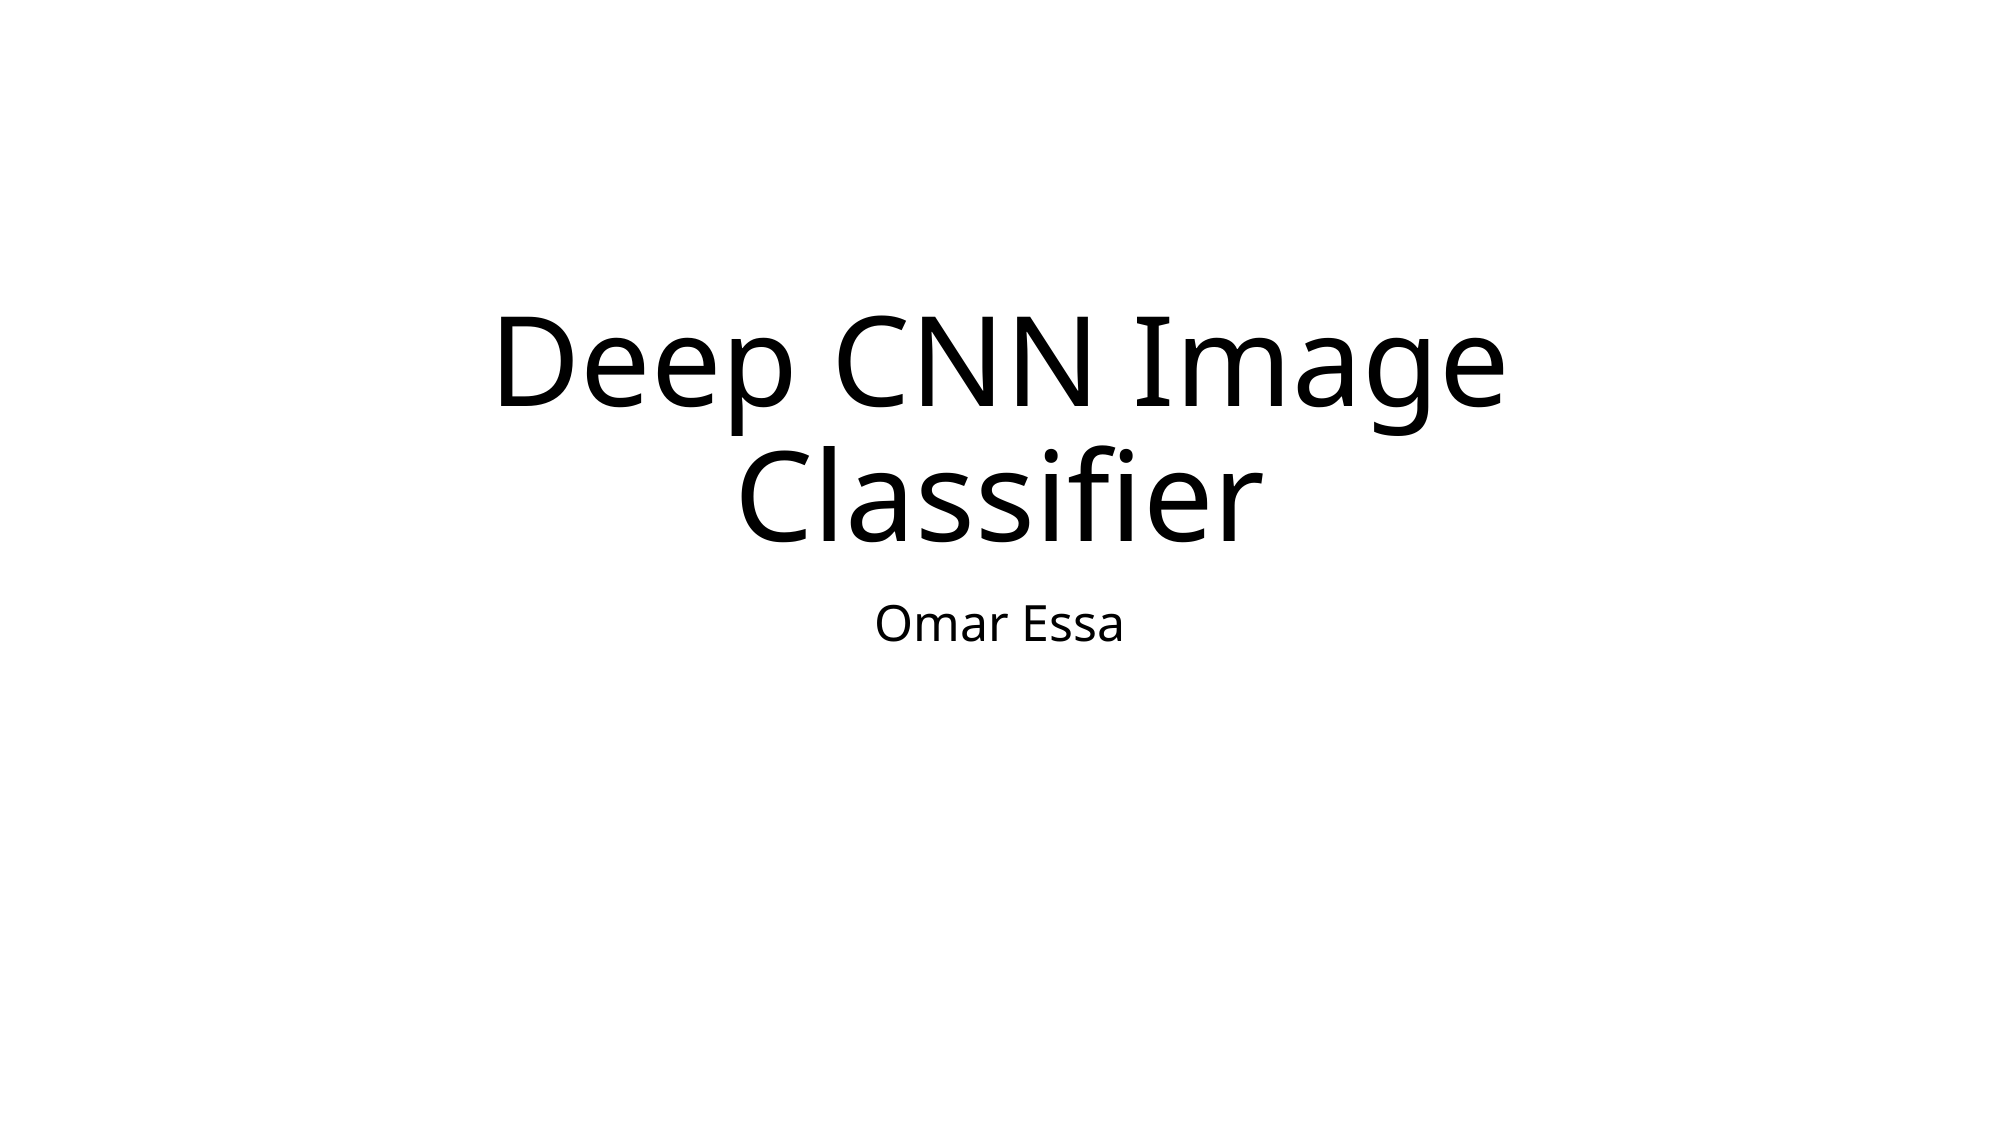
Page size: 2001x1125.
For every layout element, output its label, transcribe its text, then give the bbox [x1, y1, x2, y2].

title Deep CNN Image Classifier [249, 184, 1750, 576]
subtitle Omar Essa [249, 590, 1750, 863]
